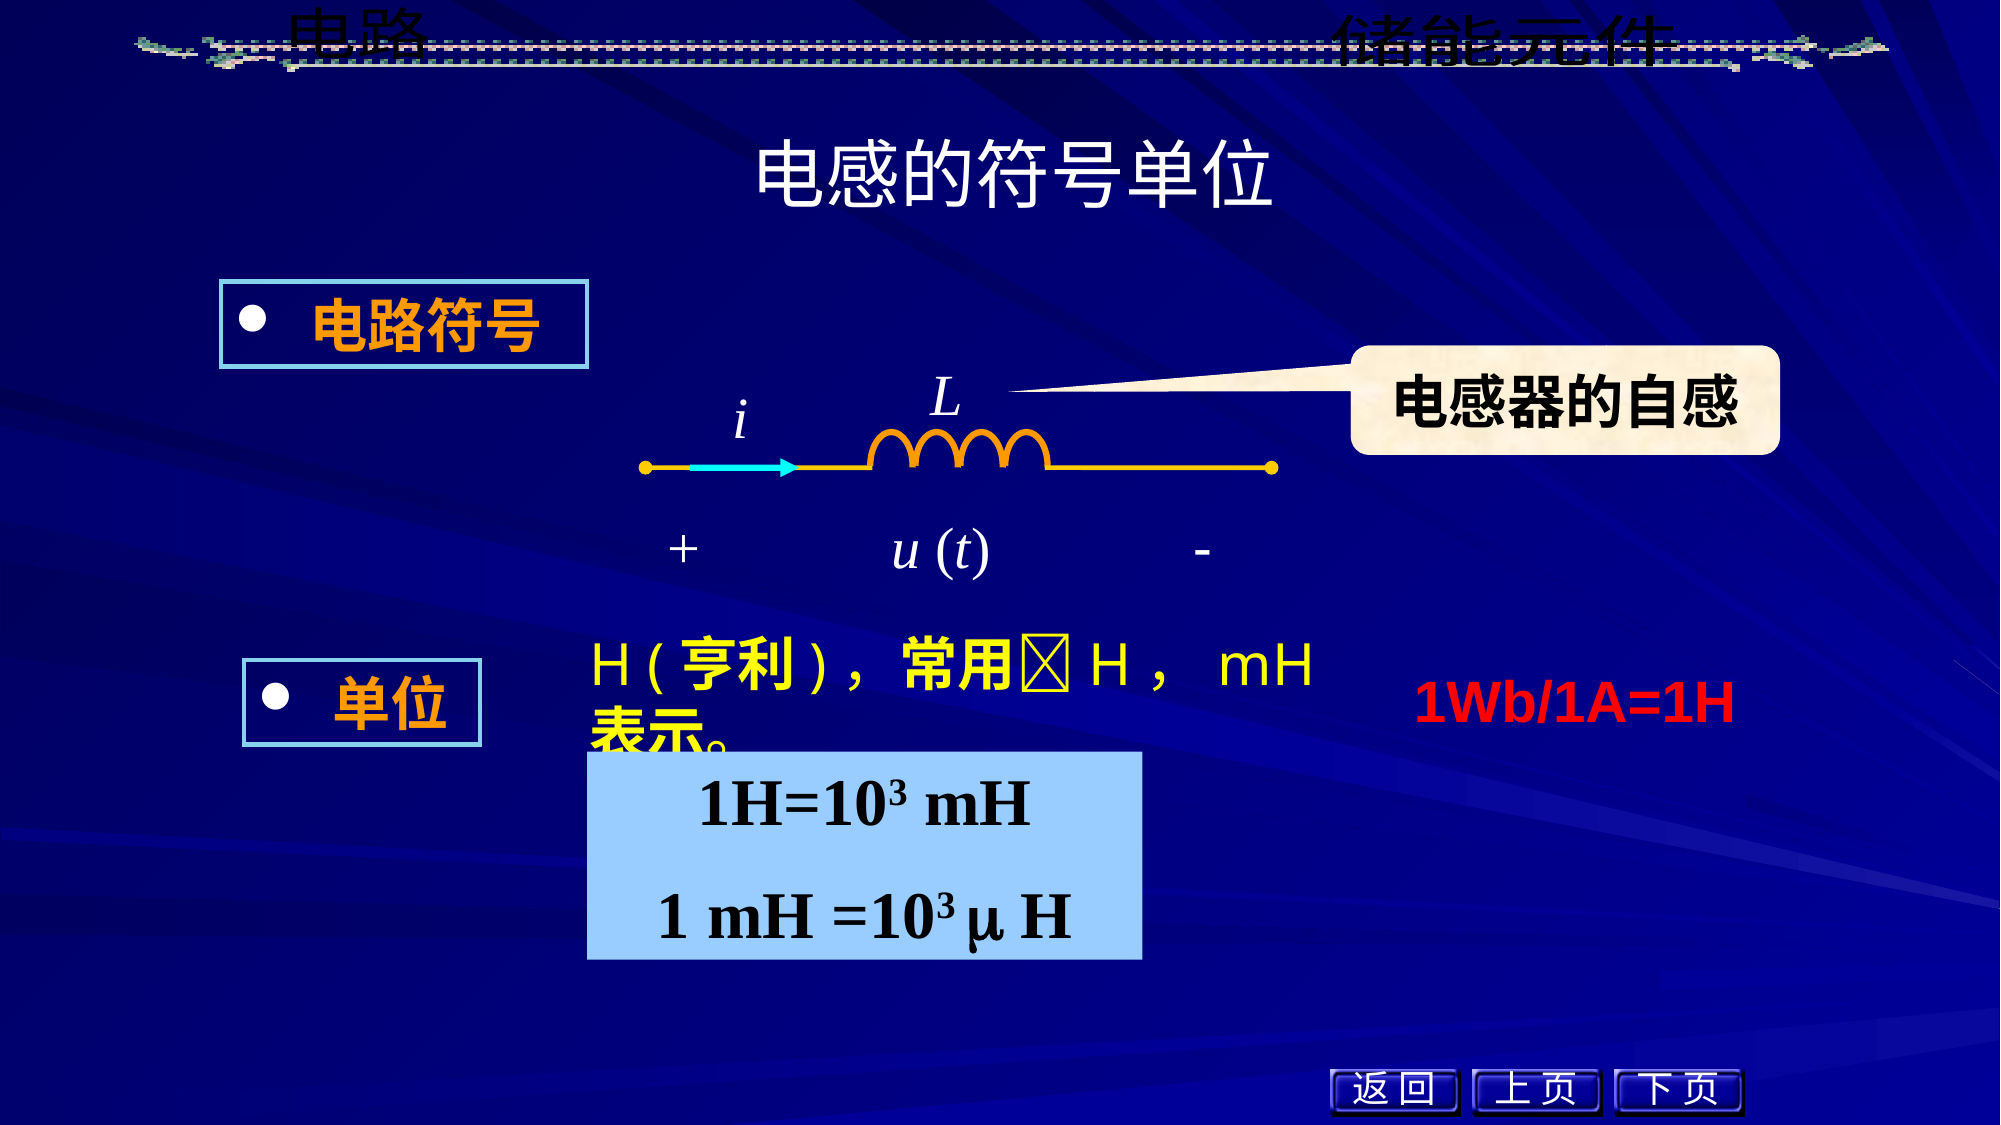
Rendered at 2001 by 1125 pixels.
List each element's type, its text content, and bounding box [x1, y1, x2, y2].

picture [399, 43, 417, 52]
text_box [1472, 1057, 1603, 1119]
text_box H (亨利)，常用H，mH表示。 [574, 619, 1399, 775]
picture [400, 33, 415, 38]
picture [1385, 54, 1403, 59]
picture [297, 32, 315, 39]
slide_number [1433, 1024, 1900, 1100]
text_box 电感器的自感 [1277, 345, 1781, 455]
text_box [1330, 1056, 1461, 1118]
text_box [1614, 1057, 1745, 1119]
picture [1385, 46, 1403, 50]
text_box 电路符号 [221, 281, 588, 367]
text_box 1Wb/1A=1H [1399, 656, 1752, 742]
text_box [633, 349, 1272, 589]
text_box 单位 [243, 659, 481, 745]
picture [379, 30, 401, 37]
picture [118, 30, 1898, 91]
title 电感的符号单位 [137, 95, 1863, 251]
text_box 1H=103 mH 1 mH =103  H [587, 751, 1143, 960]
picture [1472, 30, 1494, 35]
picture [322, 32, 340, 39]
